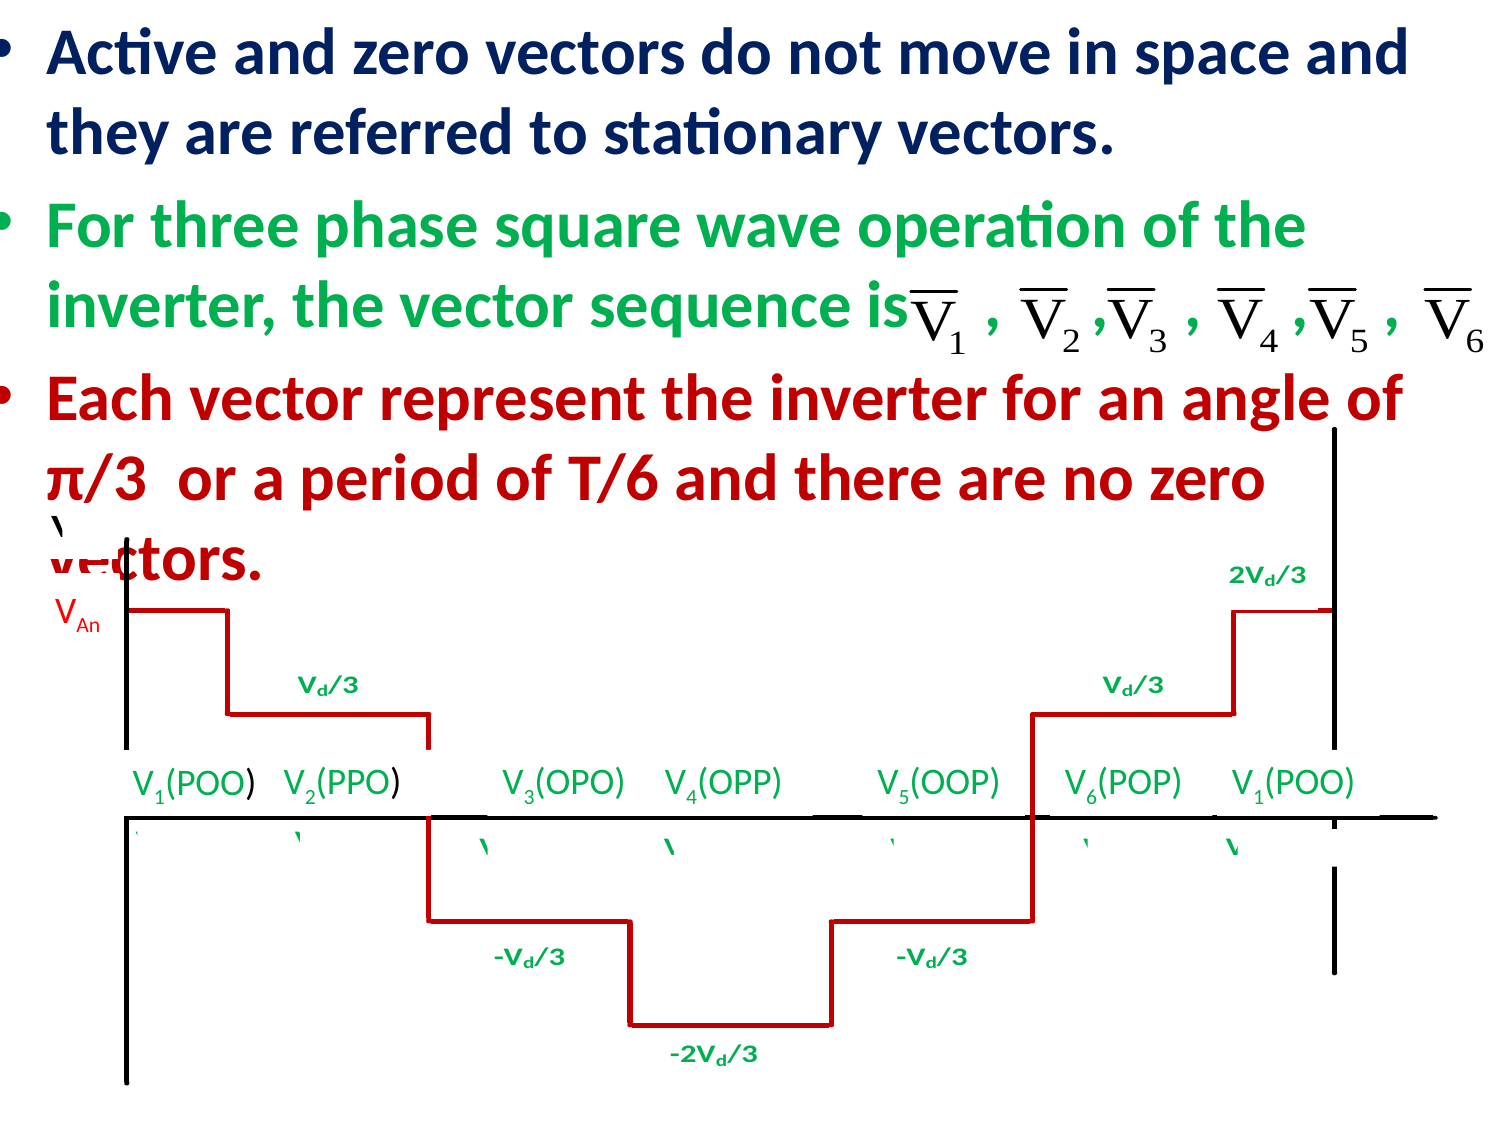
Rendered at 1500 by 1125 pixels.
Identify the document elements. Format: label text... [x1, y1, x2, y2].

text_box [1206, 274, 1288, 363]
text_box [1009, 274, 1091, 363]
list Active and zero vectors do not move in space and they are referred to stationary vectors. For three phase square wave operation of the inverter, the vector sequence is , , , , , Each vector represent the inverter for an angle of π/3 or a period of T/6 and there are no zero vectors. [0, 0, 1500, 1088]
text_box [40, 424, 1441, 1088]
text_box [117, 749, 1380, 867]
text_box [1298, 274, 1380, 368]
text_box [1096, 274, 1178, 368]
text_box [1413, 274, 1495, 368]
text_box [899, 276, 976, 365]
